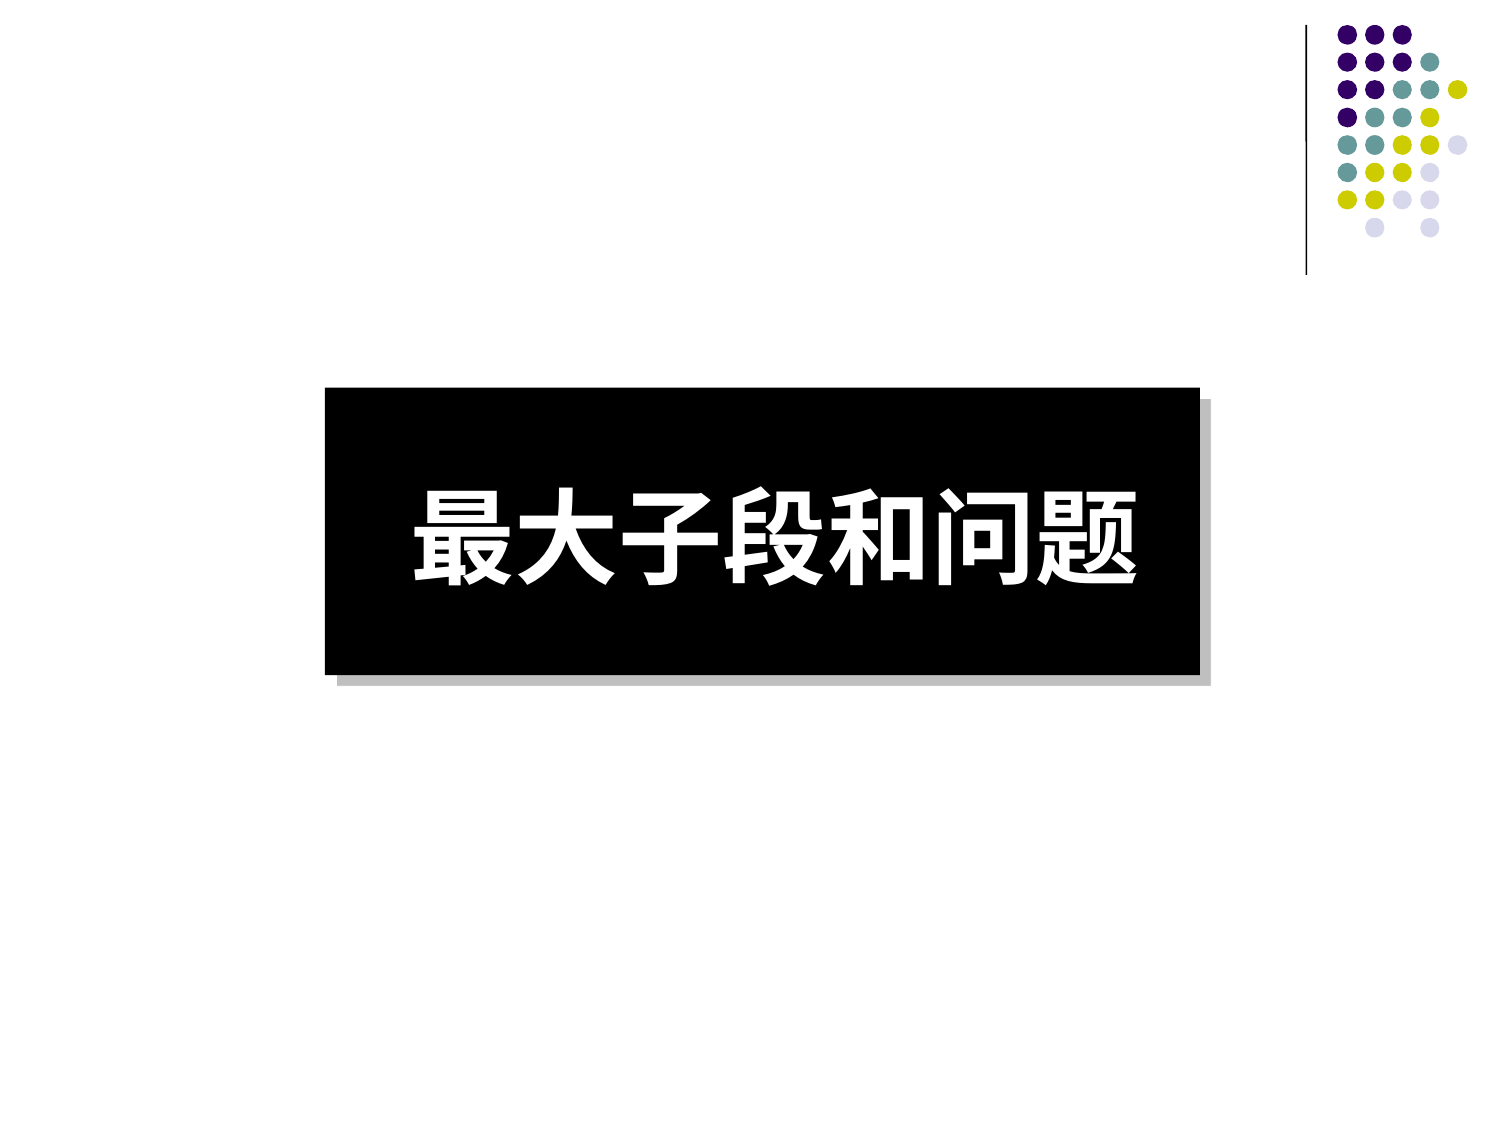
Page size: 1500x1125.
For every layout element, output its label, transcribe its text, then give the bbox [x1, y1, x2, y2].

text_box 最大子段和问题 [324, 387, 1200, 676]
